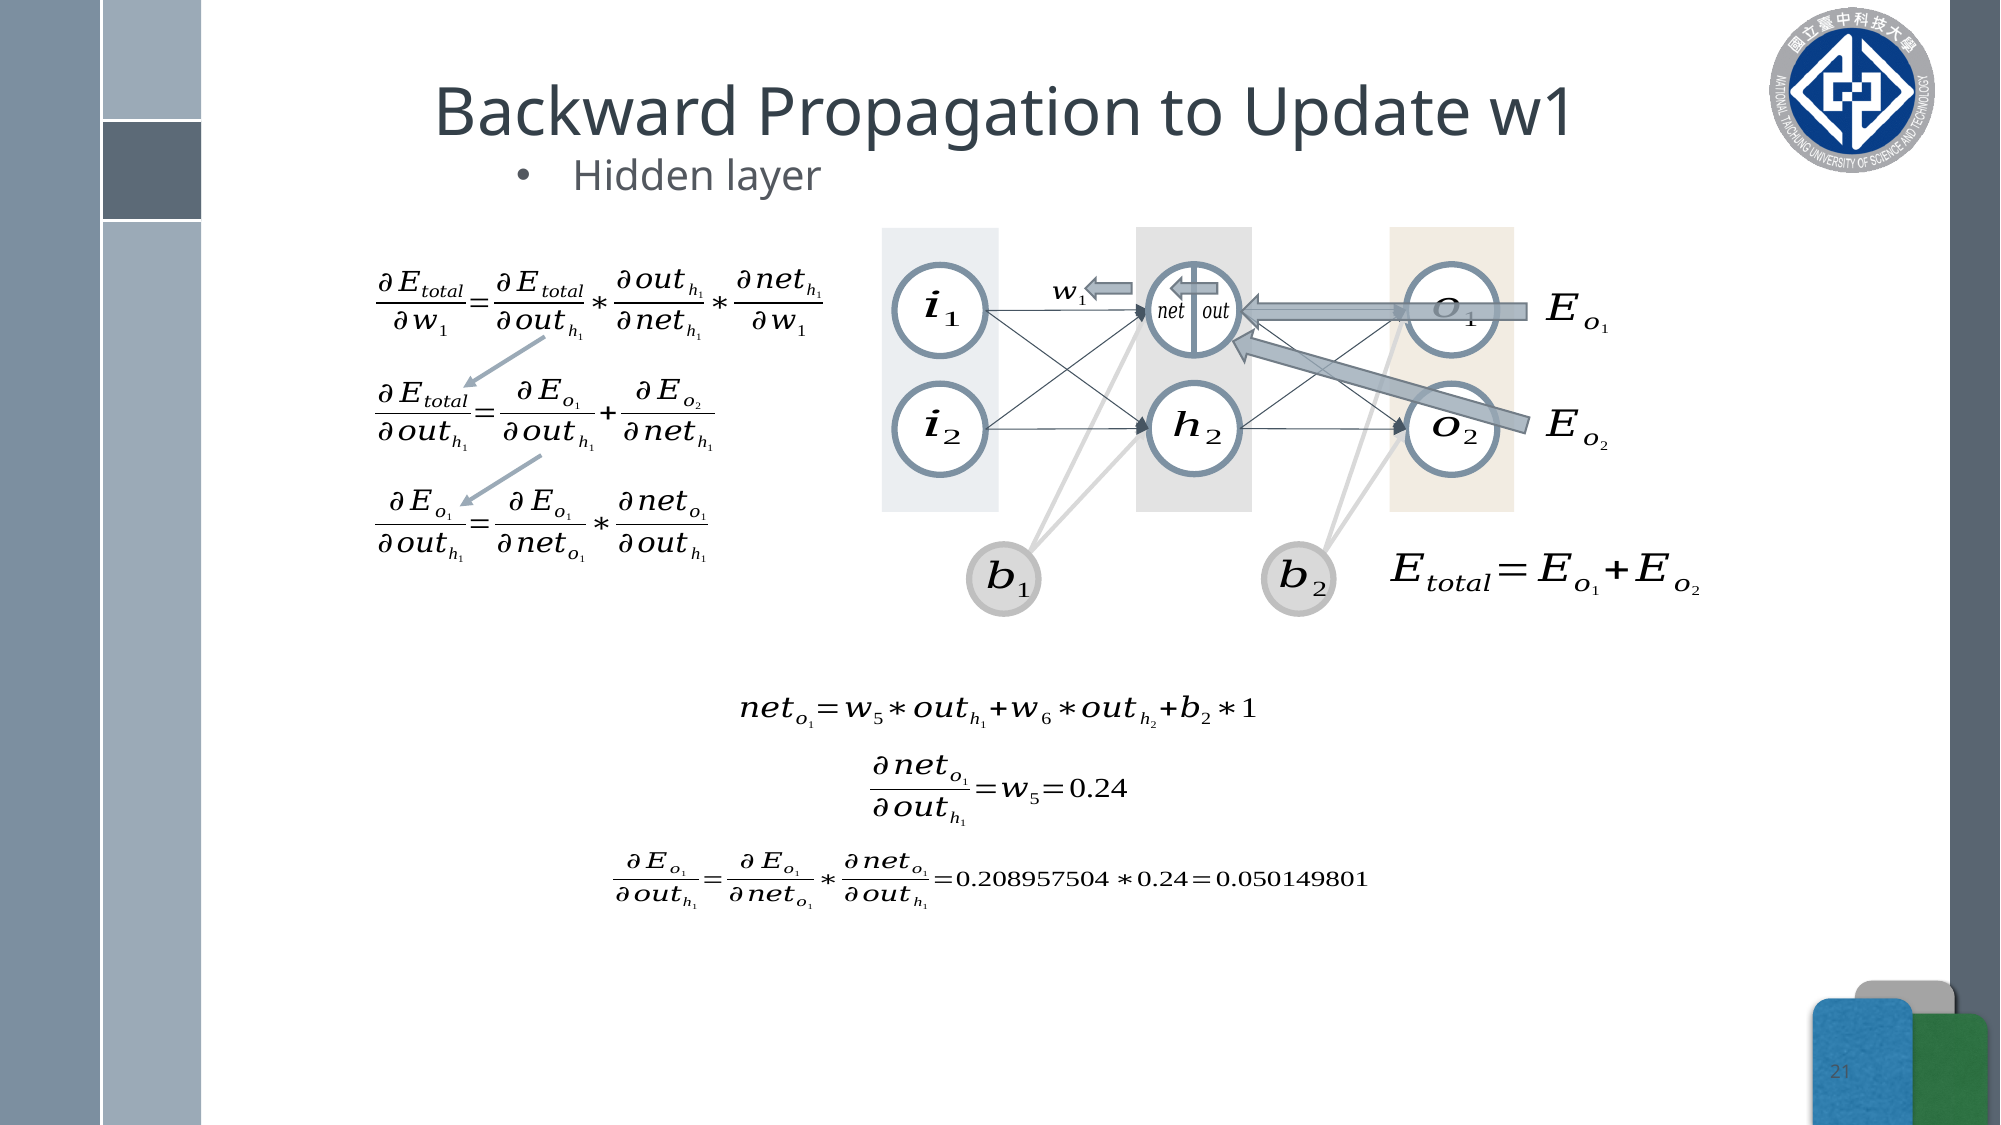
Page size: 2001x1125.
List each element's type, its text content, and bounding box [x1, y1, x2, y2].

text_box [881, 227, 1608, 614]
picture [1769, 7, 1935, 173]
title Backward Propagation to Update w1 [418, 14, 1629, 158]
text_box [373, 264, 825, 566]
picture [1812, 998, 1988, 1125]
text_box Hidden layer [447, 121, 891, 228]
slide_number 21 [1766, 1042, 1867, 1103]
